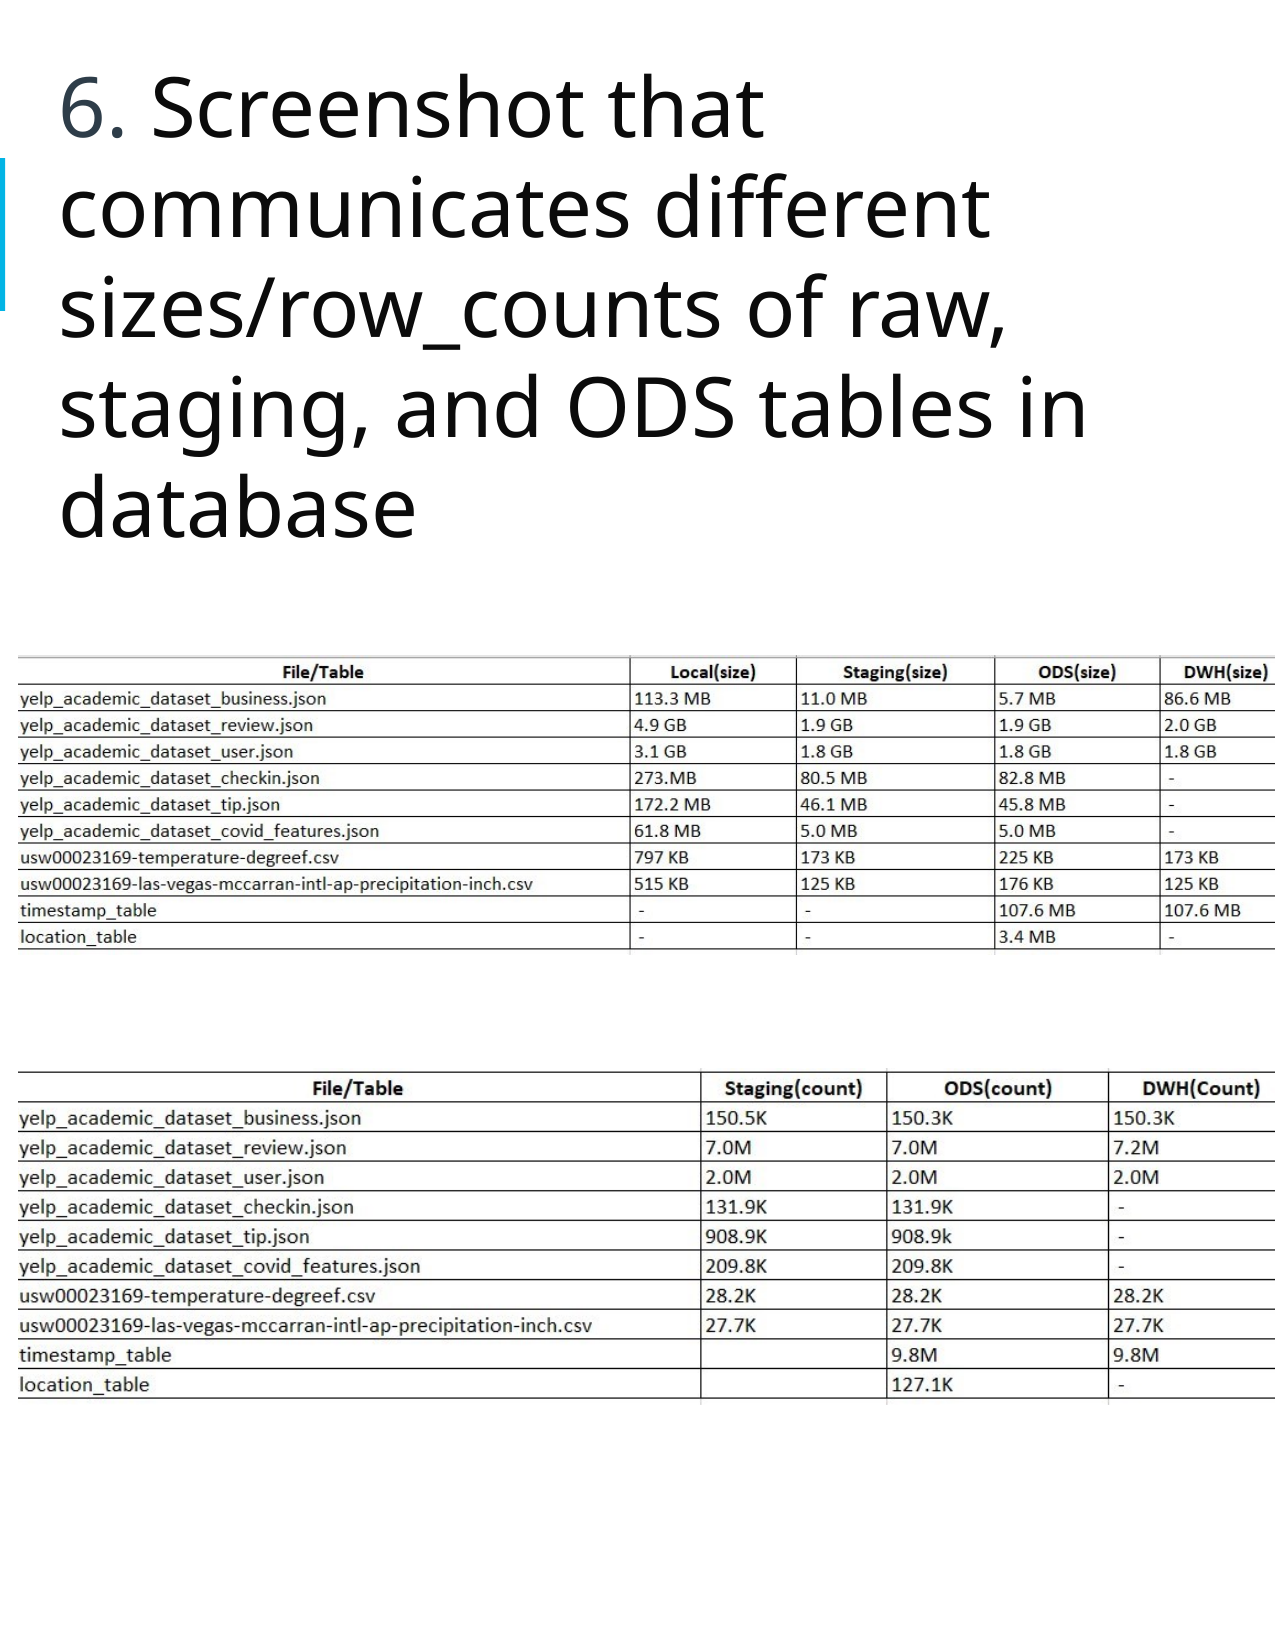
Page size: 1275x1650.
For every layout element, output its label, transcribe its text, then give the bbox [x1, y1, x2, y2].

title 6. Screenshot that communicates different sizes/row_counts of raw, staging, and ODS tables in database [43, 9, 1232, 599]
picture [17, 1068, 1275, 1406]
picture [17, 655, 1275, 956]
